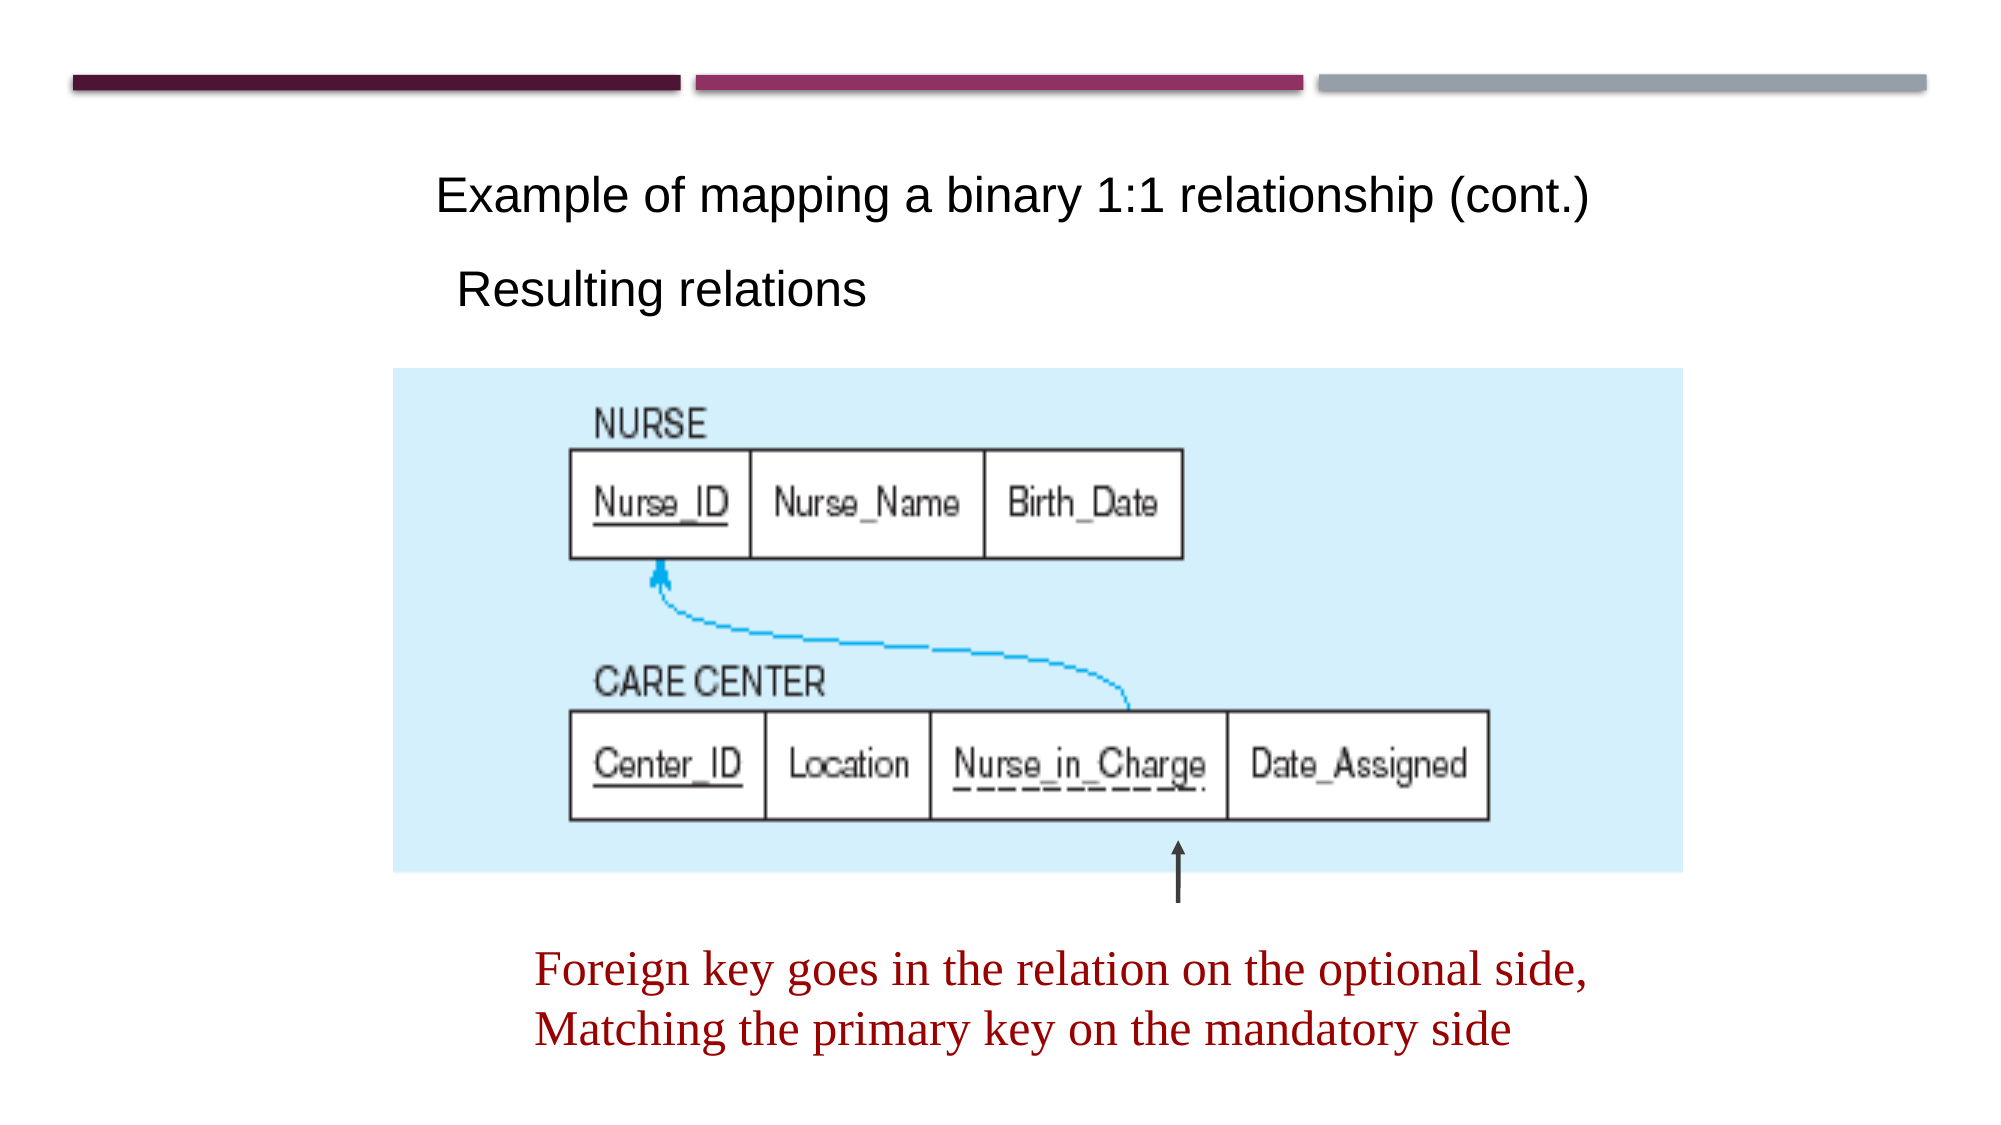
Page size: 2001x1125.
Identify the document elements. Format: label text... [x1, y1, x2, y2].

text_box Example of mapping a binary 1:1 relationship (cont.) [420, 155, 1607, 230]
picture [392, 368, 1683, 878]
text_box Resulting relations [441, 249, 883, 325]
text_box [515, 839, 1609, 1065]
